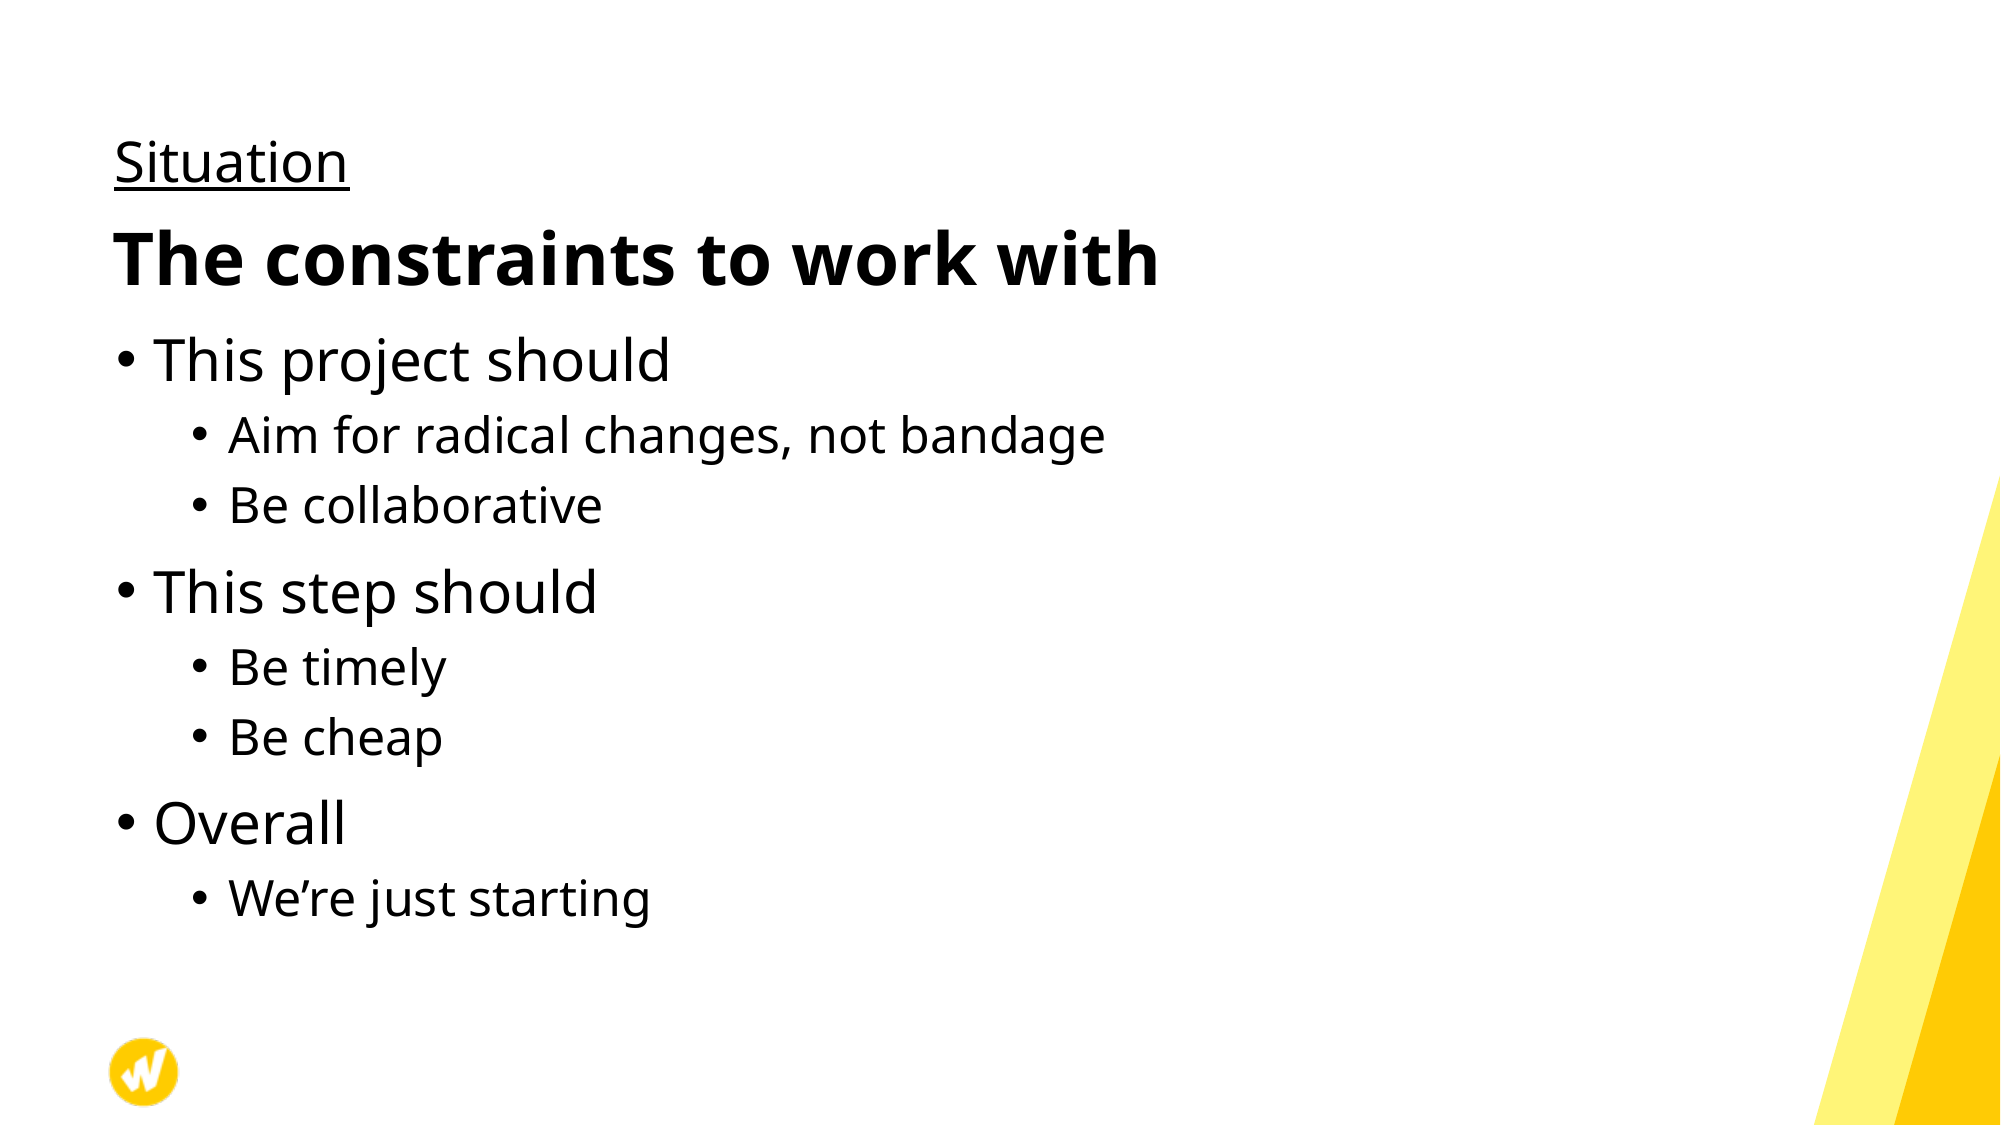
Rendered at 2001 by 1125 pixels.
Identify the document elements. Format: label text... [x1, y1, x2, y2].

title The constraints to work with [97, 204, 1824, 308]
list This project should Aim for radical changes, not bandage Be collaborative This step should Be timely Be cheap Overall We’re just starting [100, 315, 1824, 1007]
picture [107, 1036, 181, 1109]
list Situation [99, 118, 1824, 197]
